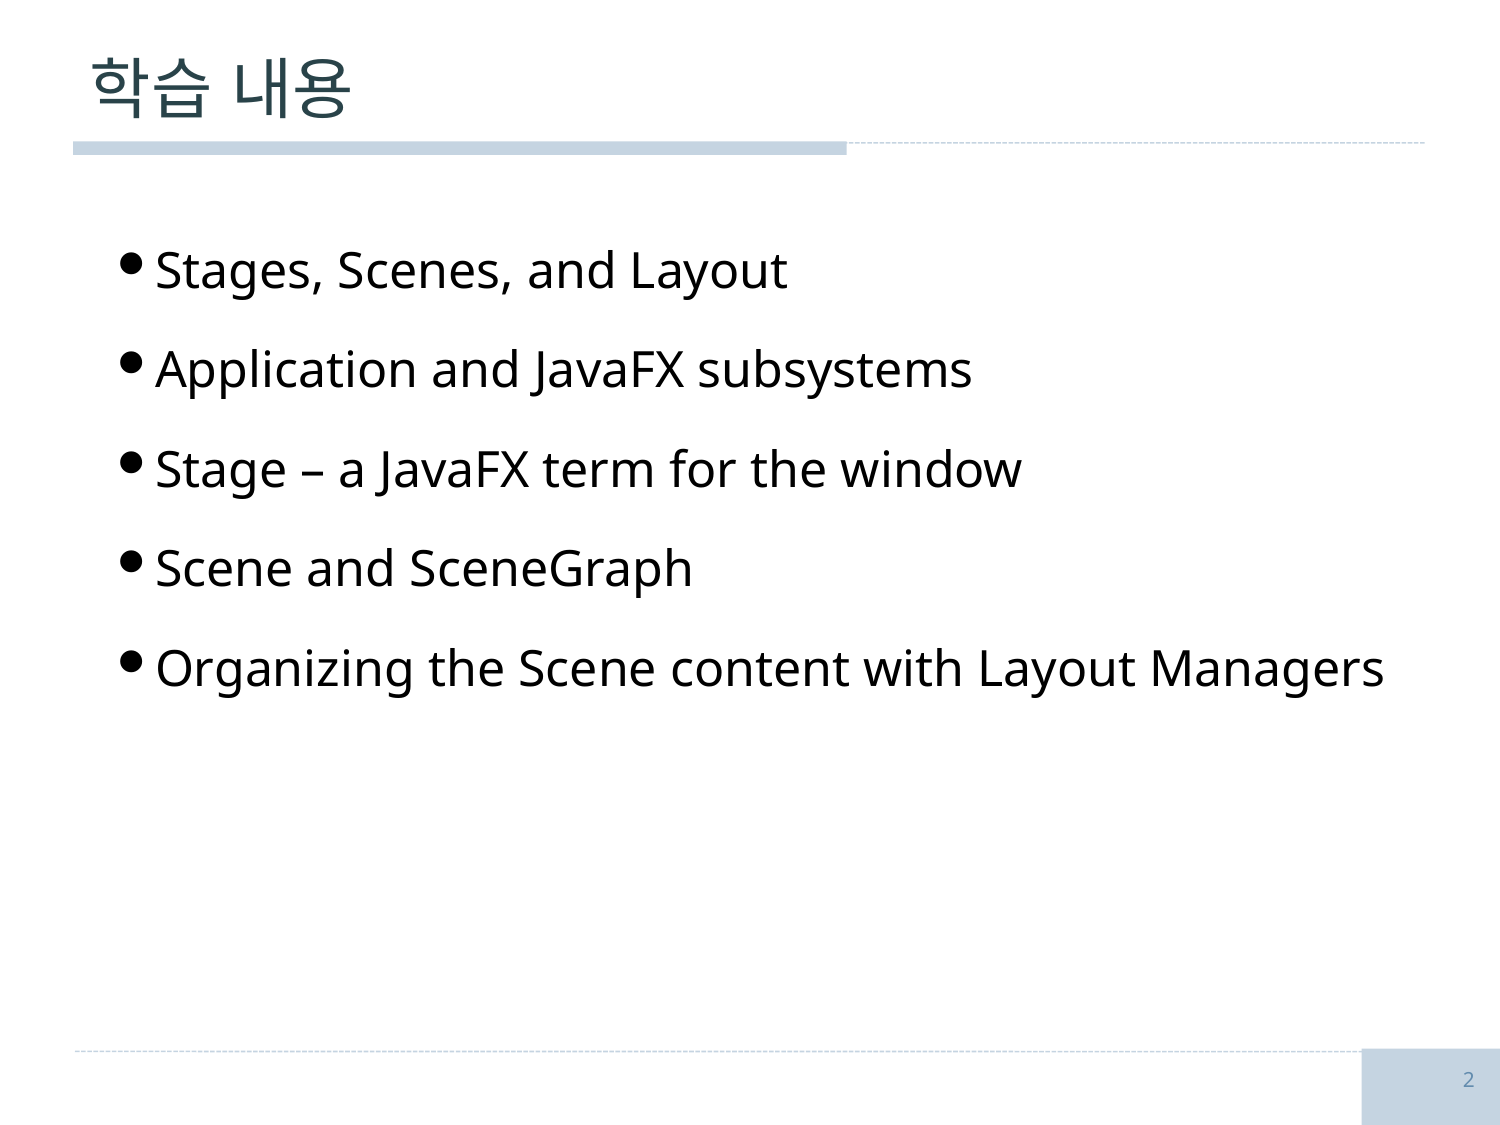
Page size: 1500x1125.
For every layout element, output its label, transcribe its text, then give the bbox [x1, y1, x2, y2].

list Stages, Scenes, and Layout Application and JavaFX subsystems Stage – a JavaFX term for the window Scene and SceneGraph Organizing the Scene content with Layout Managers [102, 201, 1425, 1007]
title 학습 내용 [75, 24, 1425, 134]
